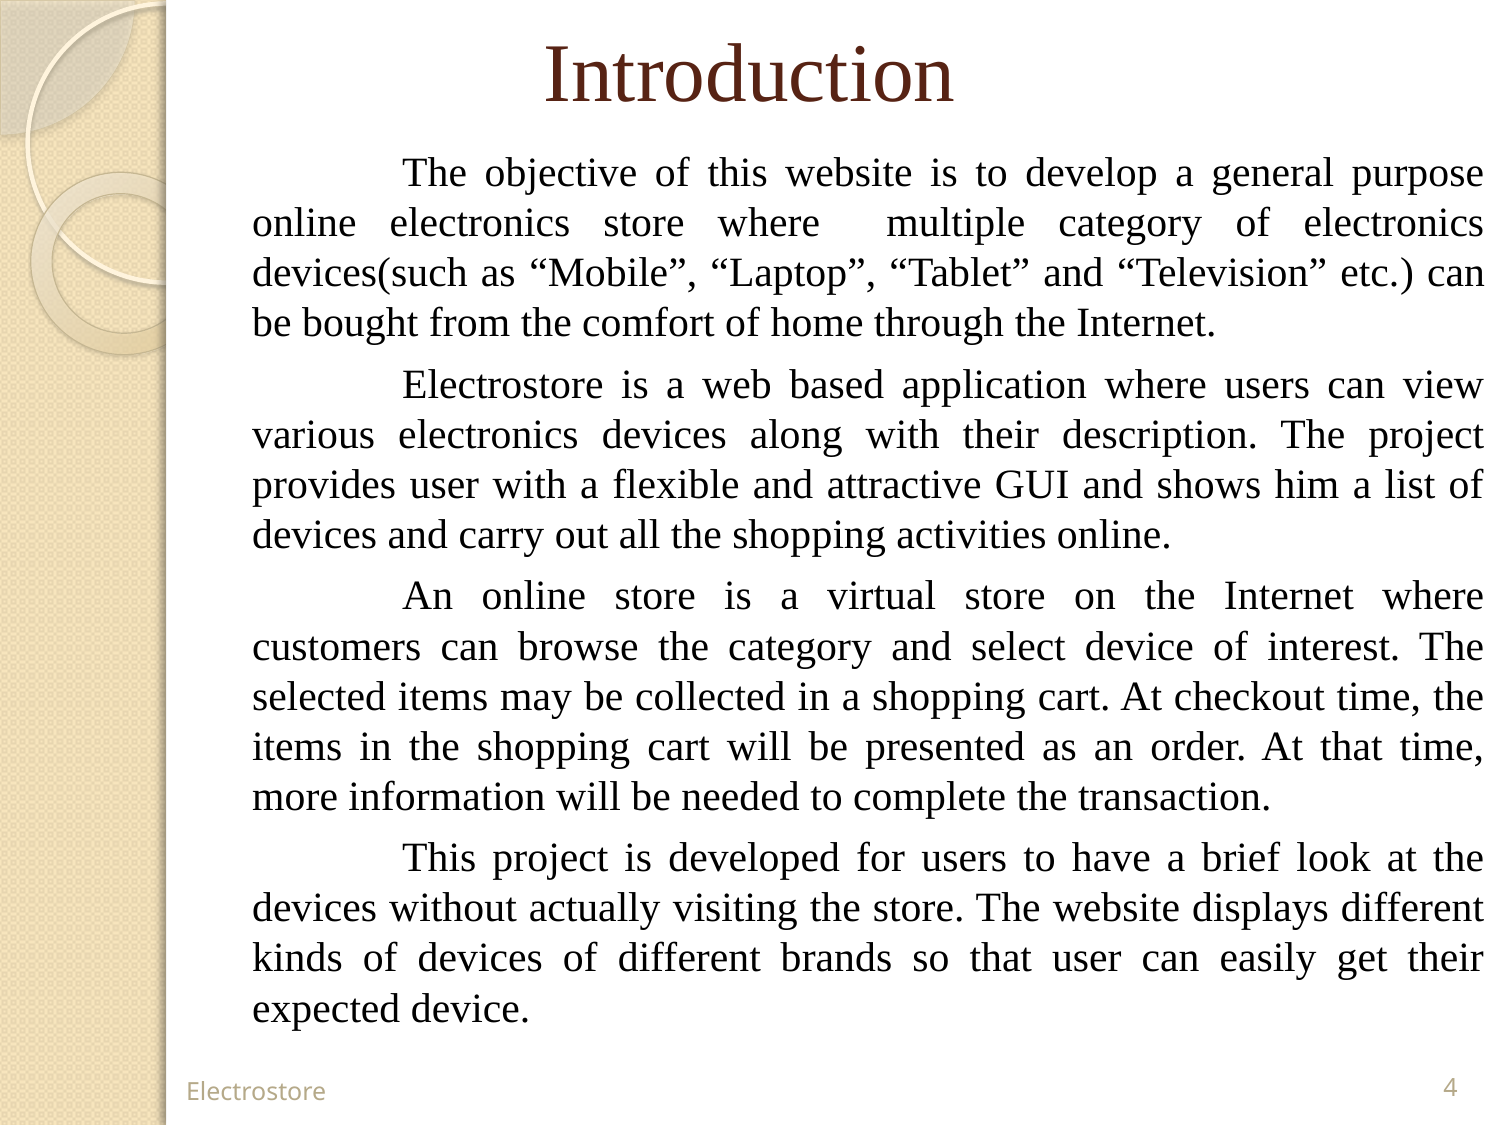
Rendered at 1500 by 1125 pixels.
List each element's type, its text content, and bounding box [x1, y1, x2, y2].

slide_number 4 [1413, 1034, 1488, 1113]
list The objective of this website is to develop a general purpose online electronics store where multiple category of electronics devices(such as “Mobile”, “Laptop”, “Tablet” and “Television” etc.) can be bought from the comfort of home through the Internet. Electrostore is a web based application where users can view various electronics devices along with their description. The project provides user with a flexible and attractive GUI and shows him a list of devices and carry out all the shopping activities online. An online store is a virtual store on the Internet where customers can browse the category and select device of interest. The selected items may be collected in a shopping cart. At checkout time, the items in the shopping cart will be presented as an order. At that time, more information will be needed to complete the transaction. This project is developed for users to have a brief look at the devices without actually visiting the store. The website displays different kinds of devices of different brands so that user can easily get their expected device. [171, 137, 1500, 1083]
footer Electrostore [171, 1034, 1413, 1113]
title Introduction [75, 0, 1425, 138]
